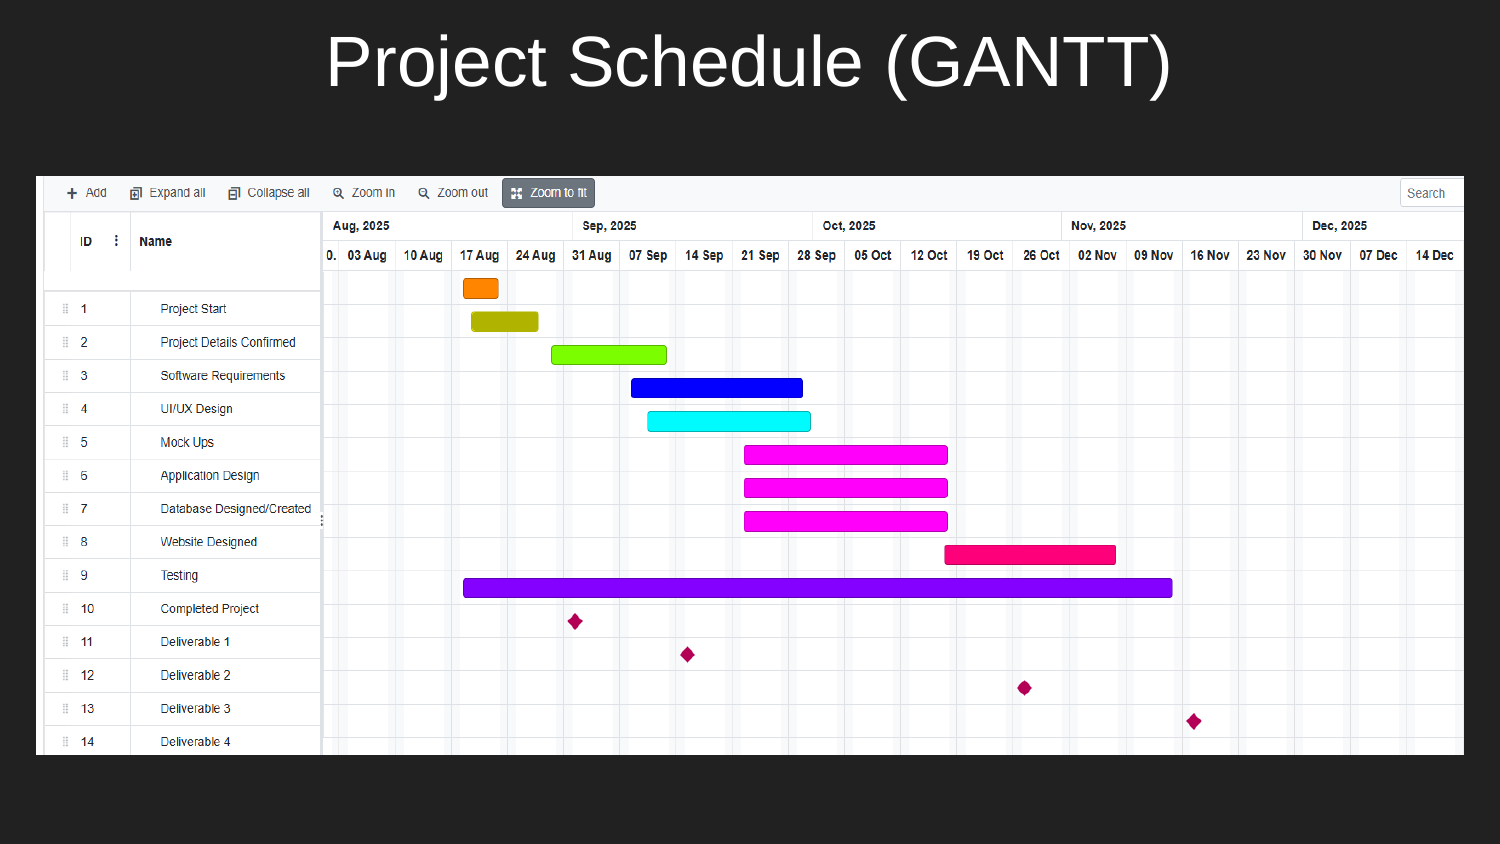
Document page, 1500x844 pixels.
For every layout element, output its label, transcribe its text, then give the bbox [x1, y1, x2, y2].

title Project Schedule (GANTT) [0, 0, 1500, 116]
picture [35, 176, 1465, 755]
